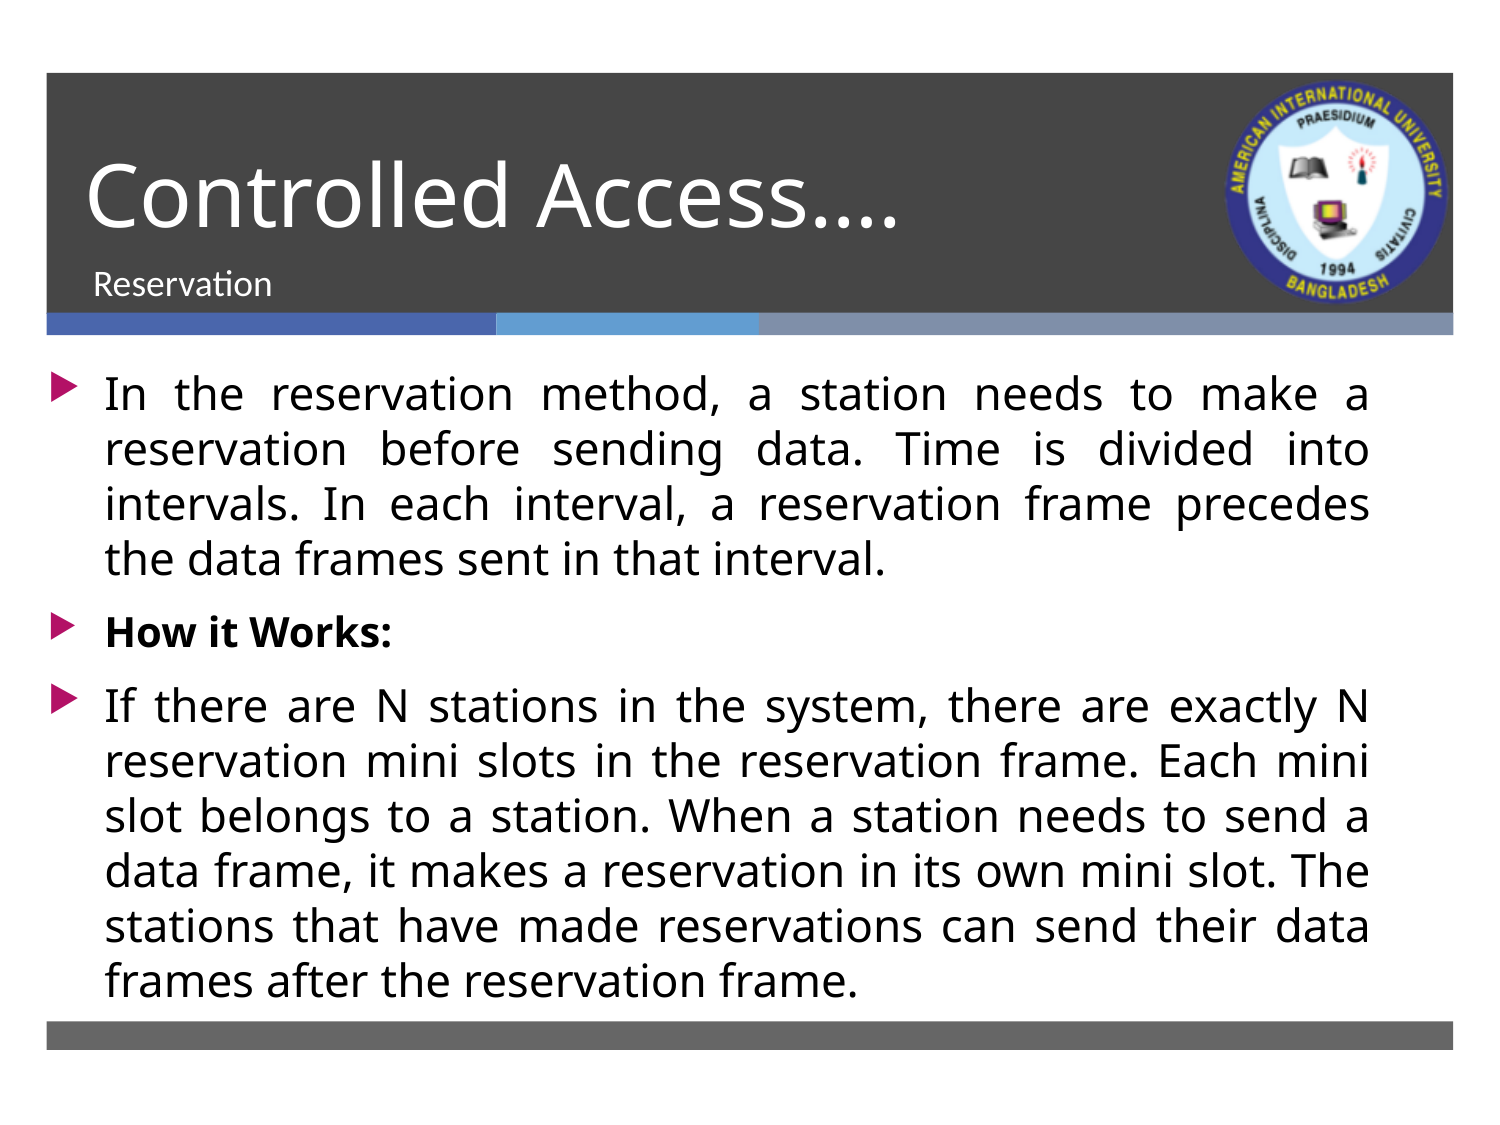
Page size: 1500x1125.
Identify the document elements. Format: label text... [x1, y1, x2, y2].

title Controlled Access…. [69, 73, 1351, 253]
text_box In the reservation method, a station needs to make a reservation before sending data. Time is divided into intervals. In each interval, a reservation frame precedes the data frames sent in that interval. How it Works: If there are N stations in the system, there are exactly N reservation mini slots in the reservation frame. Each mini slot belongs to a station. When a station needs to send a data frame, it makes a reservation in its own mini slot. The stations that have made res­ervations can send their data frames after the reservation frame. [33, 357, 1386, 1014]
picture [1351, 75, 1454, 310]
subtitle Reservation [78, 251, 1351, 331]
